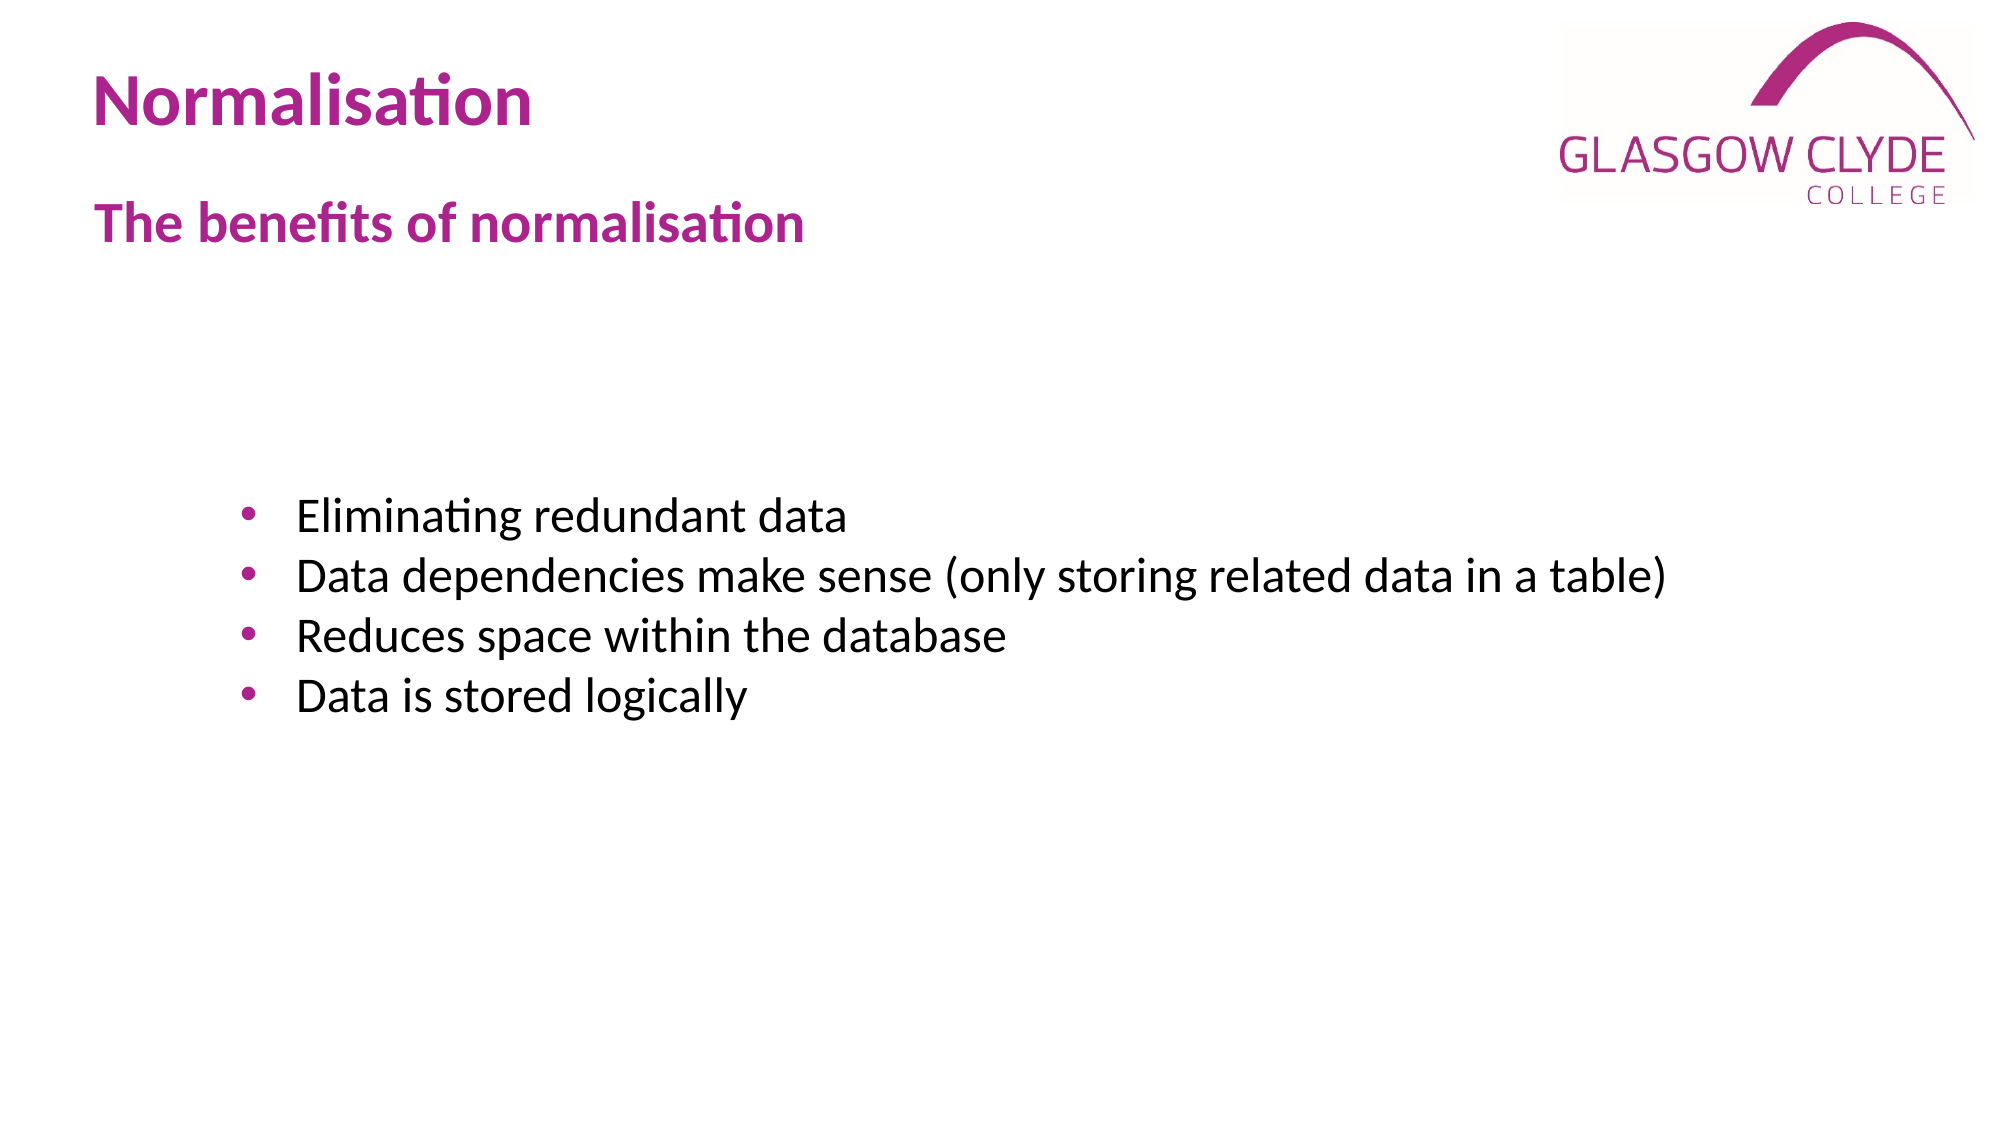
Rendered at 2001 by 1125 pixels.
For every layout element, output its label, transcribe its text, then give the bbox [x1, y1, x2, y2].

text_box The benefits of normalisation [79, 176, 821, 262]
text_box Eliminating redundant data Data dependencies make sense (only storing related data in a table) Reduces space within the database Data is stored logically [74, 475, 1932, 730]
picture [1560, 22, 1975, 204]
text_box Normalisation [77, 43, 550, 148]
